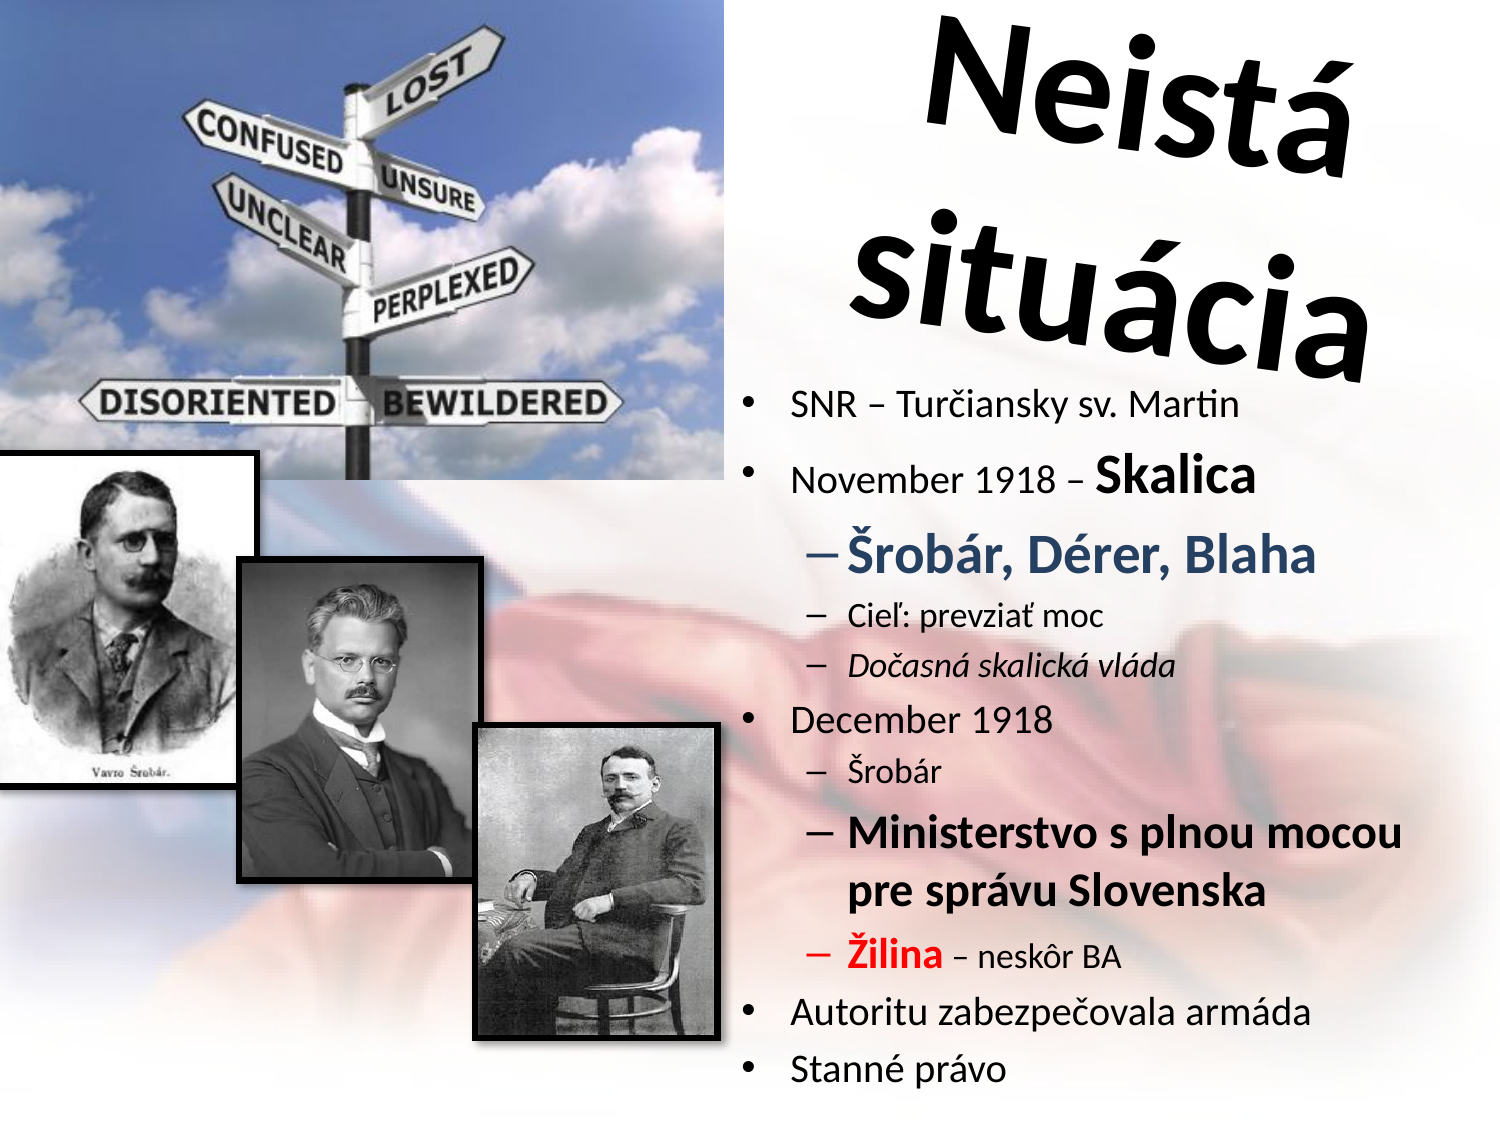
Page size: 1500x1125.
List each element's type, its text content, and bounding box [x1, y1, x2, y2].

title Neistá situácia [759, 42, 1500, 326]
picture [0, 0, 724, 1036]
list SNR – Turčiansky sv. Martin November 1918 – Skalica Šrobár, Dérer, Blaha Cieľ: prevziať moc Dočasná skalická vláda December 1918 Šrobár Ministerstvo s plnou mocou pre správu Slovenska Žilina – neskôr BA Autoritu zabezpečovala armáda Stanné právo [726, 369, 1425, 1125]
